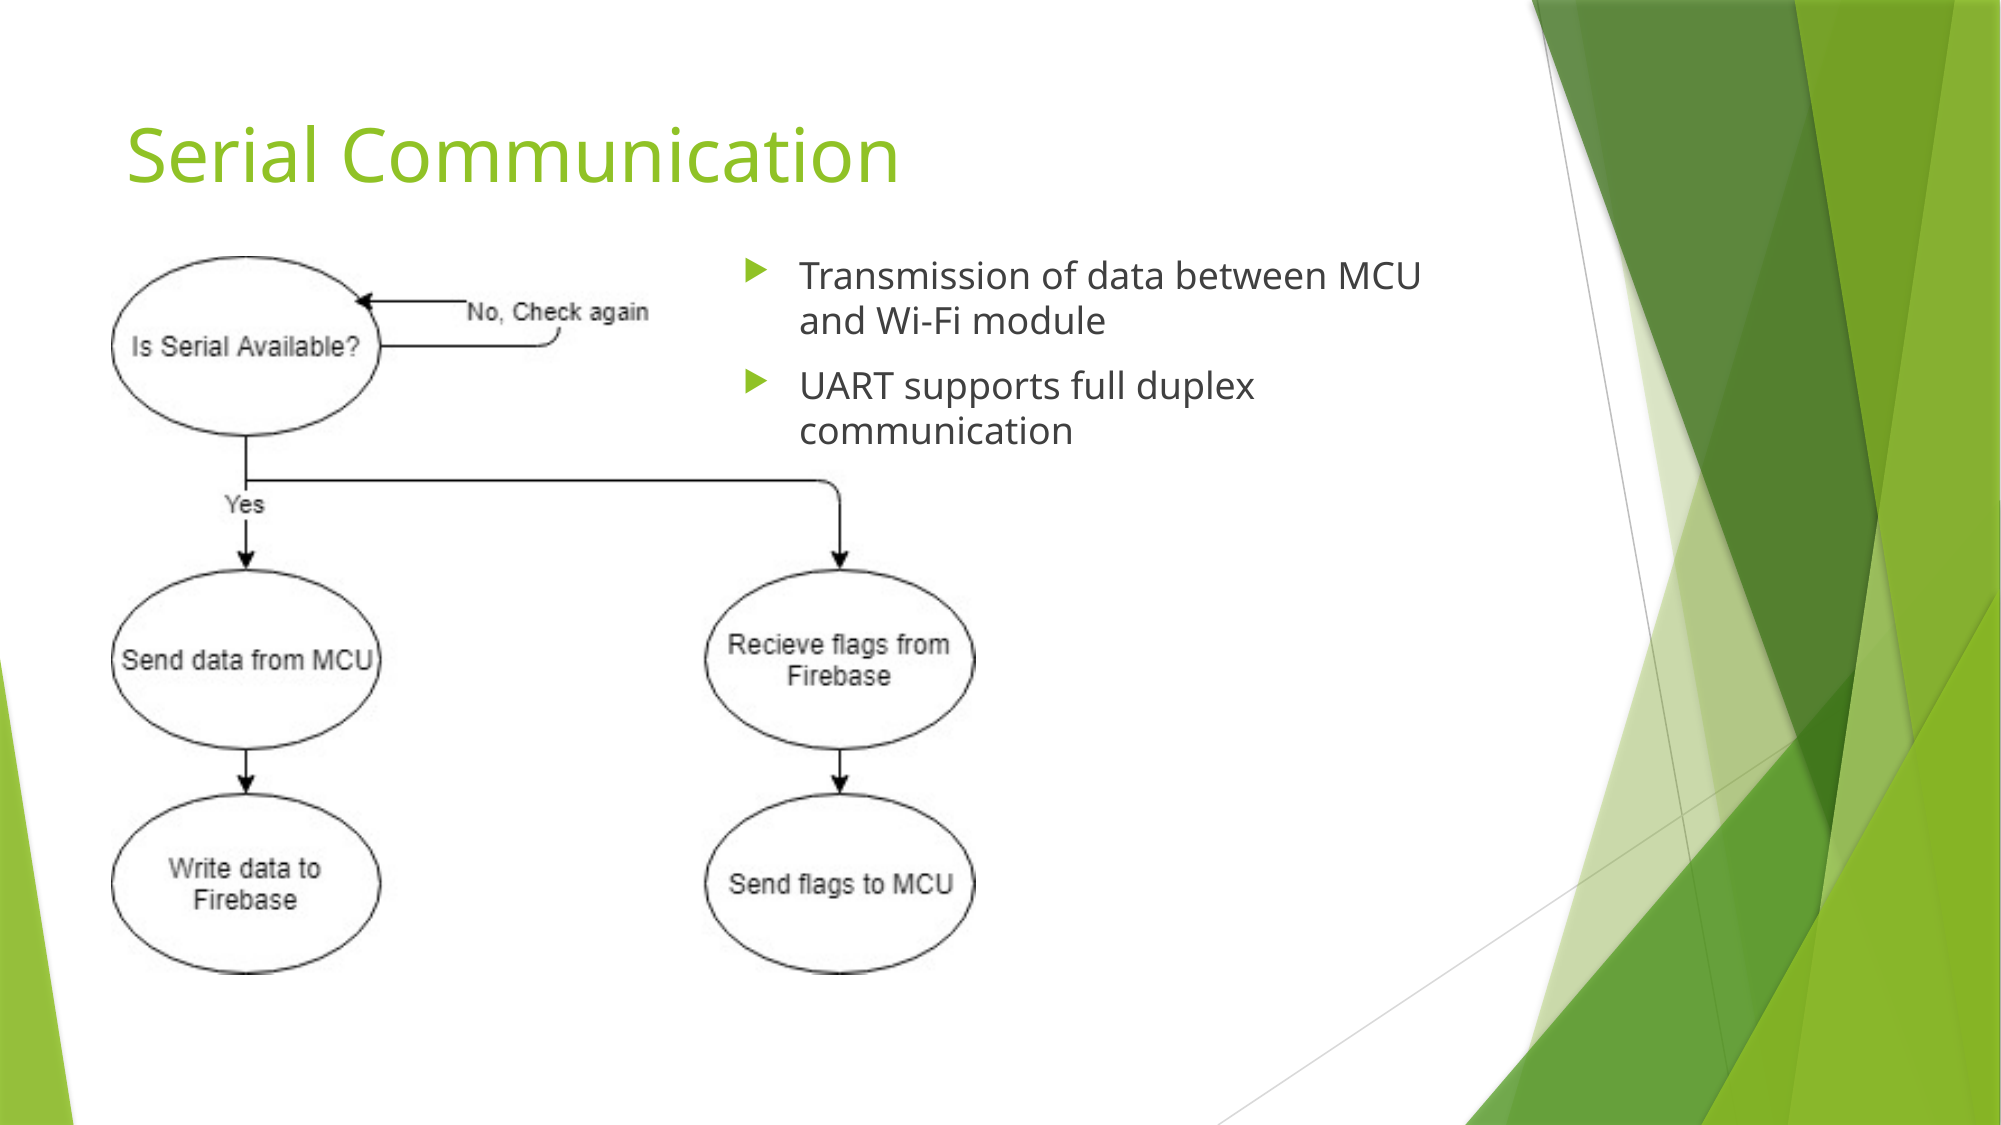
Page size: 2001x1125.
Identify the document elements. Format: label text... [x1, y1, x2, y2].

list Transmission of data between MCU and Wi-Fi module UART supports full duplex communication [727, 244, 1441, 881]
title Serial Communication [111, 99, 1522, 317]
picture [110, 255, 976, 976]
